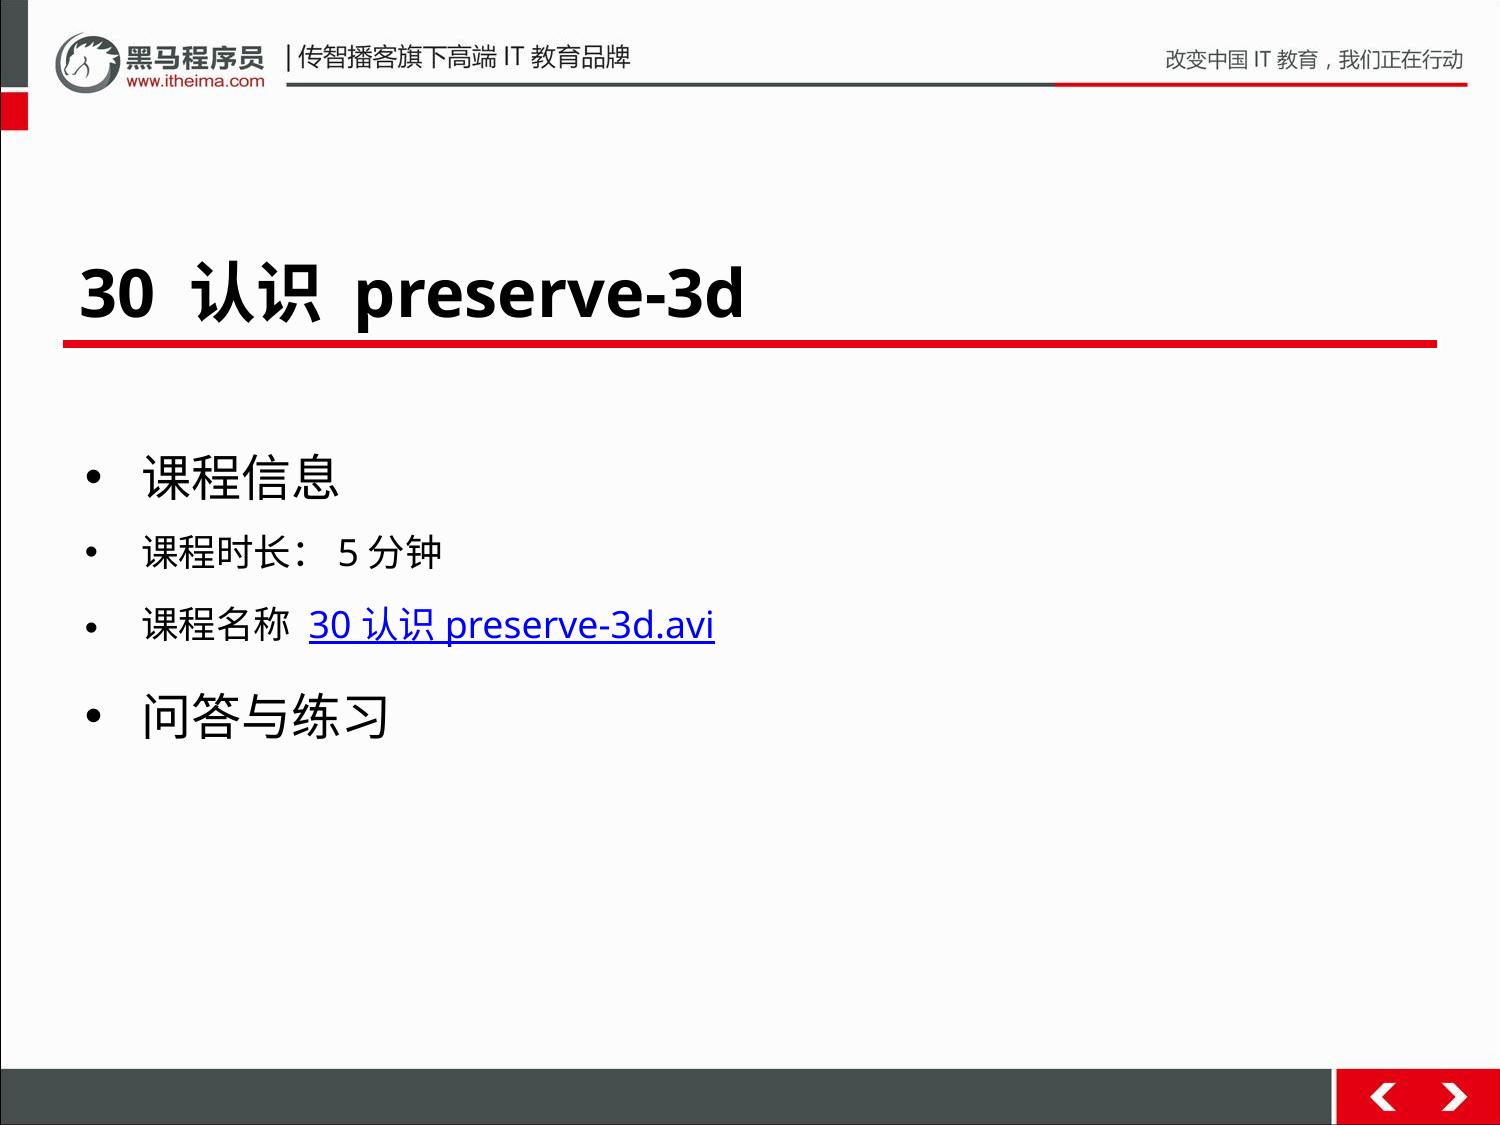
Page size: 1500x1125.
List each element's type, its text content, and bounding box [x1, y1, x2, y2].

text_box 30 认识 preserve-3d [64, 243, 1376, 339]
text_box 课程信息 课程时长：5分钟 课程名称 30 认识 preserve-3d.avi 问答与练习 [69, 408, 1451, 820]
picture [0, 0, 1500, 1125]
